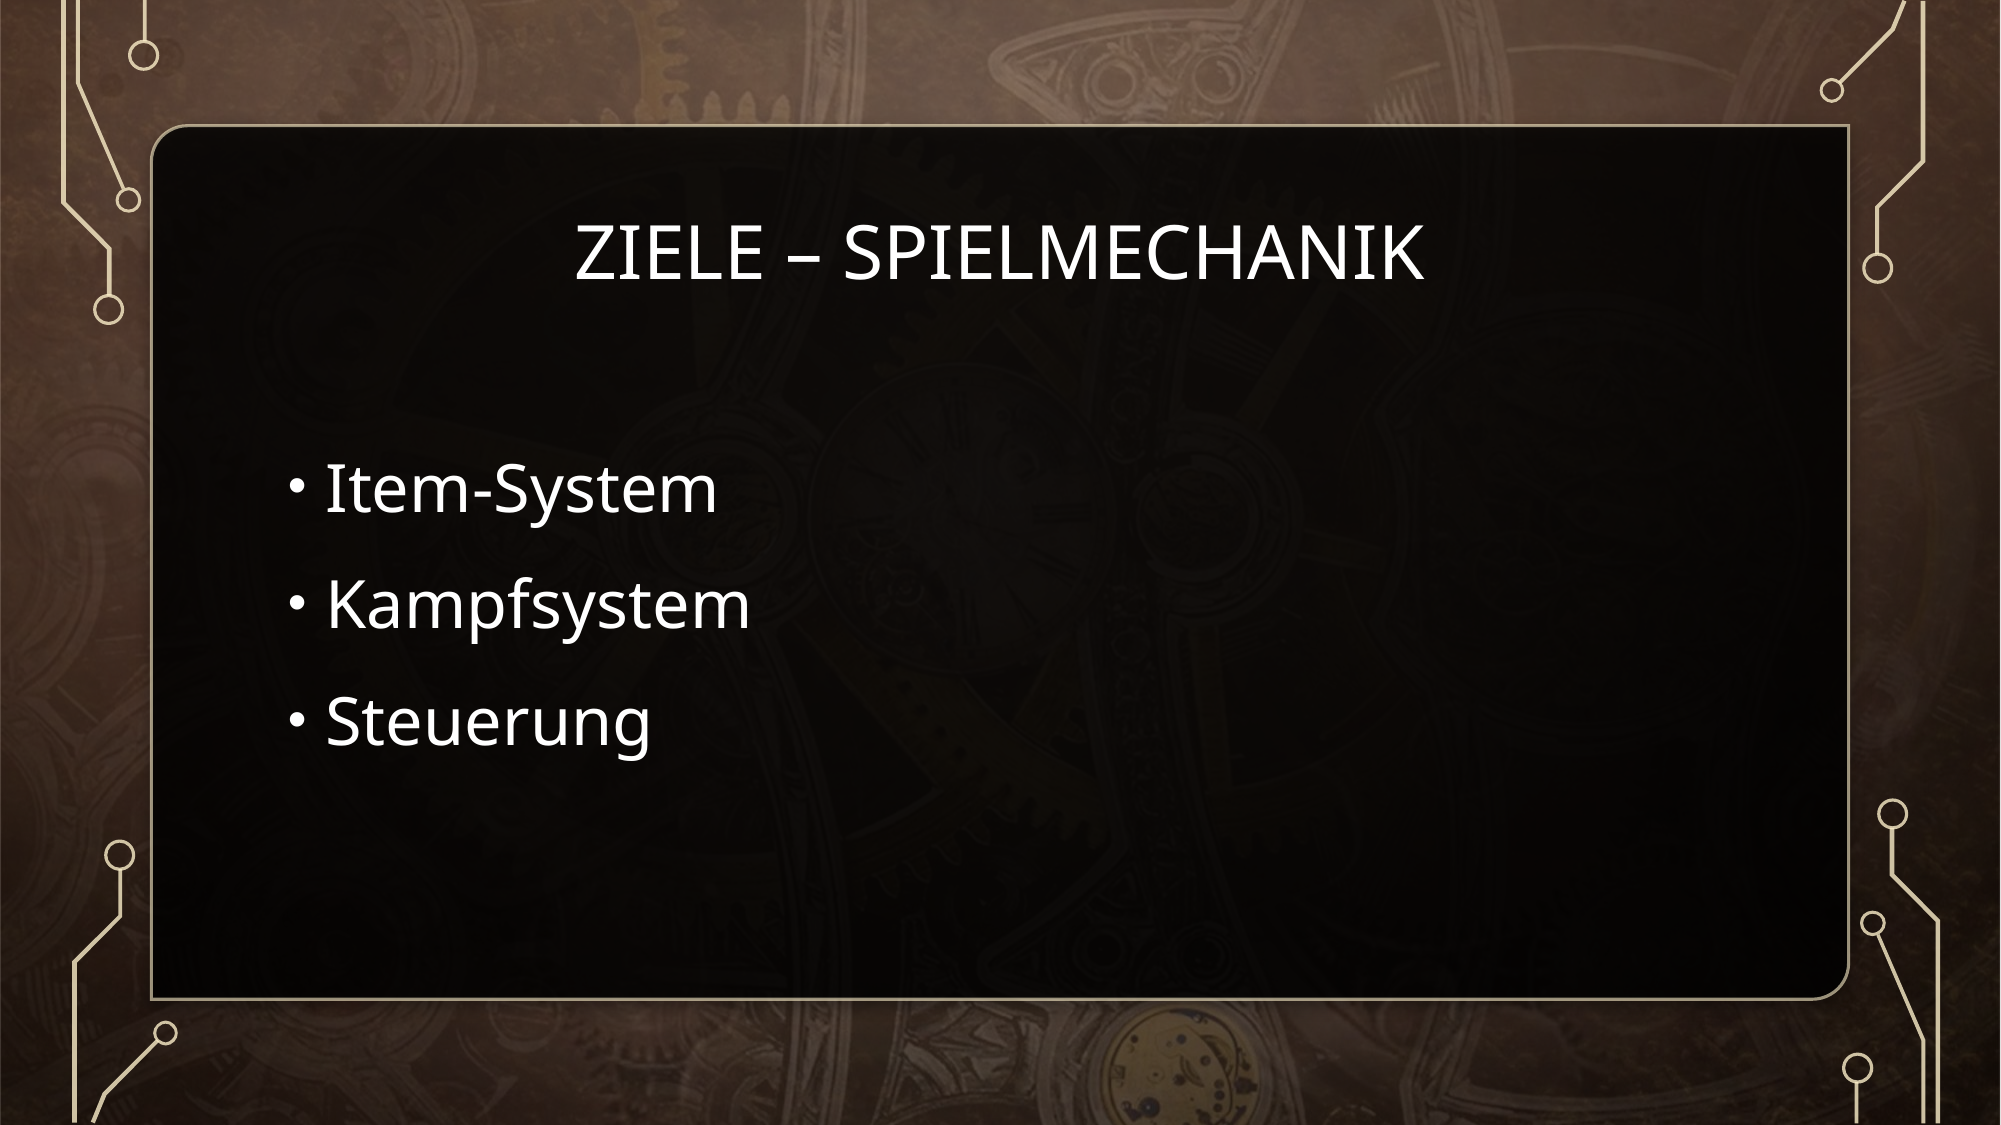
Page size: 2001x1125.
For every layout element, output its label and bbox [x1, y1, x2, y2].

picture [0, 0, 2000, 1125]
text_box [60, 0, 1941, 1124]
